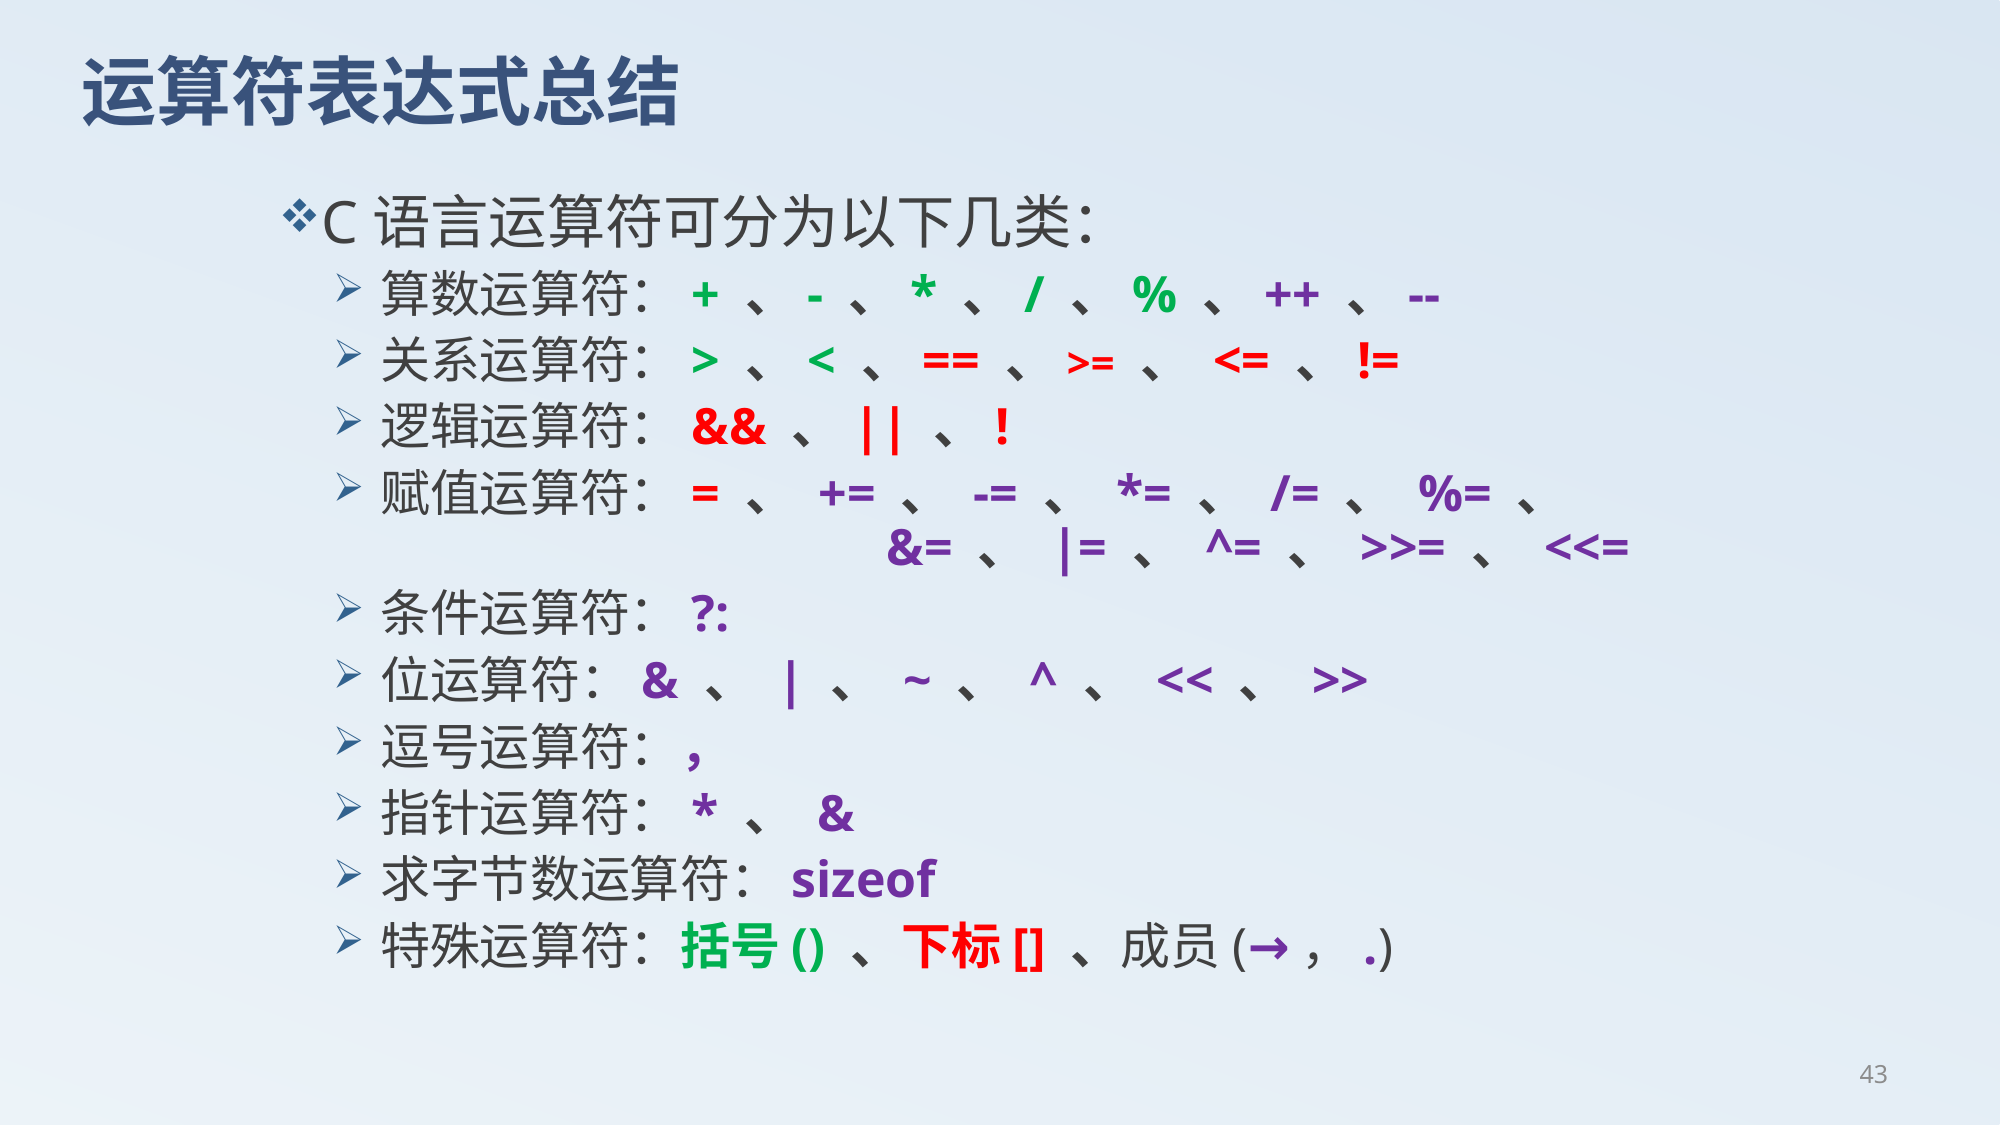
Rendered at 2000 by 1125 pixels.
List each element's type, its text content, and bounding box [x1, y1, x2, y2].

text_box C语言运算符可分为以下几类： 算数运算符：+ 、- 、* 、/ 、% 、++ 、-- 关系运算符：> 、< 、== 、>= 、 <= 、!= 逻辑运算符：&& 、|| 、! 赋值运算符：= 、 += 、 -= 、 *= 、 /= 、 %= 、 &= 、 |= 、 ^= 、 >>= 、 <<= 条件运算符：?: 位运算符：& 、 | 、 ~ 、 ^ 、 << 、 >> 逗号运算符：， 指针运算符：* 、 & 求字节数运算符：sizeof 特殊运算符：括号() 、下标[] 、成员(→，.) [263, 185, 1673, 1047]
title 运算符表达式总结 [66, 54, 1867, 197]
